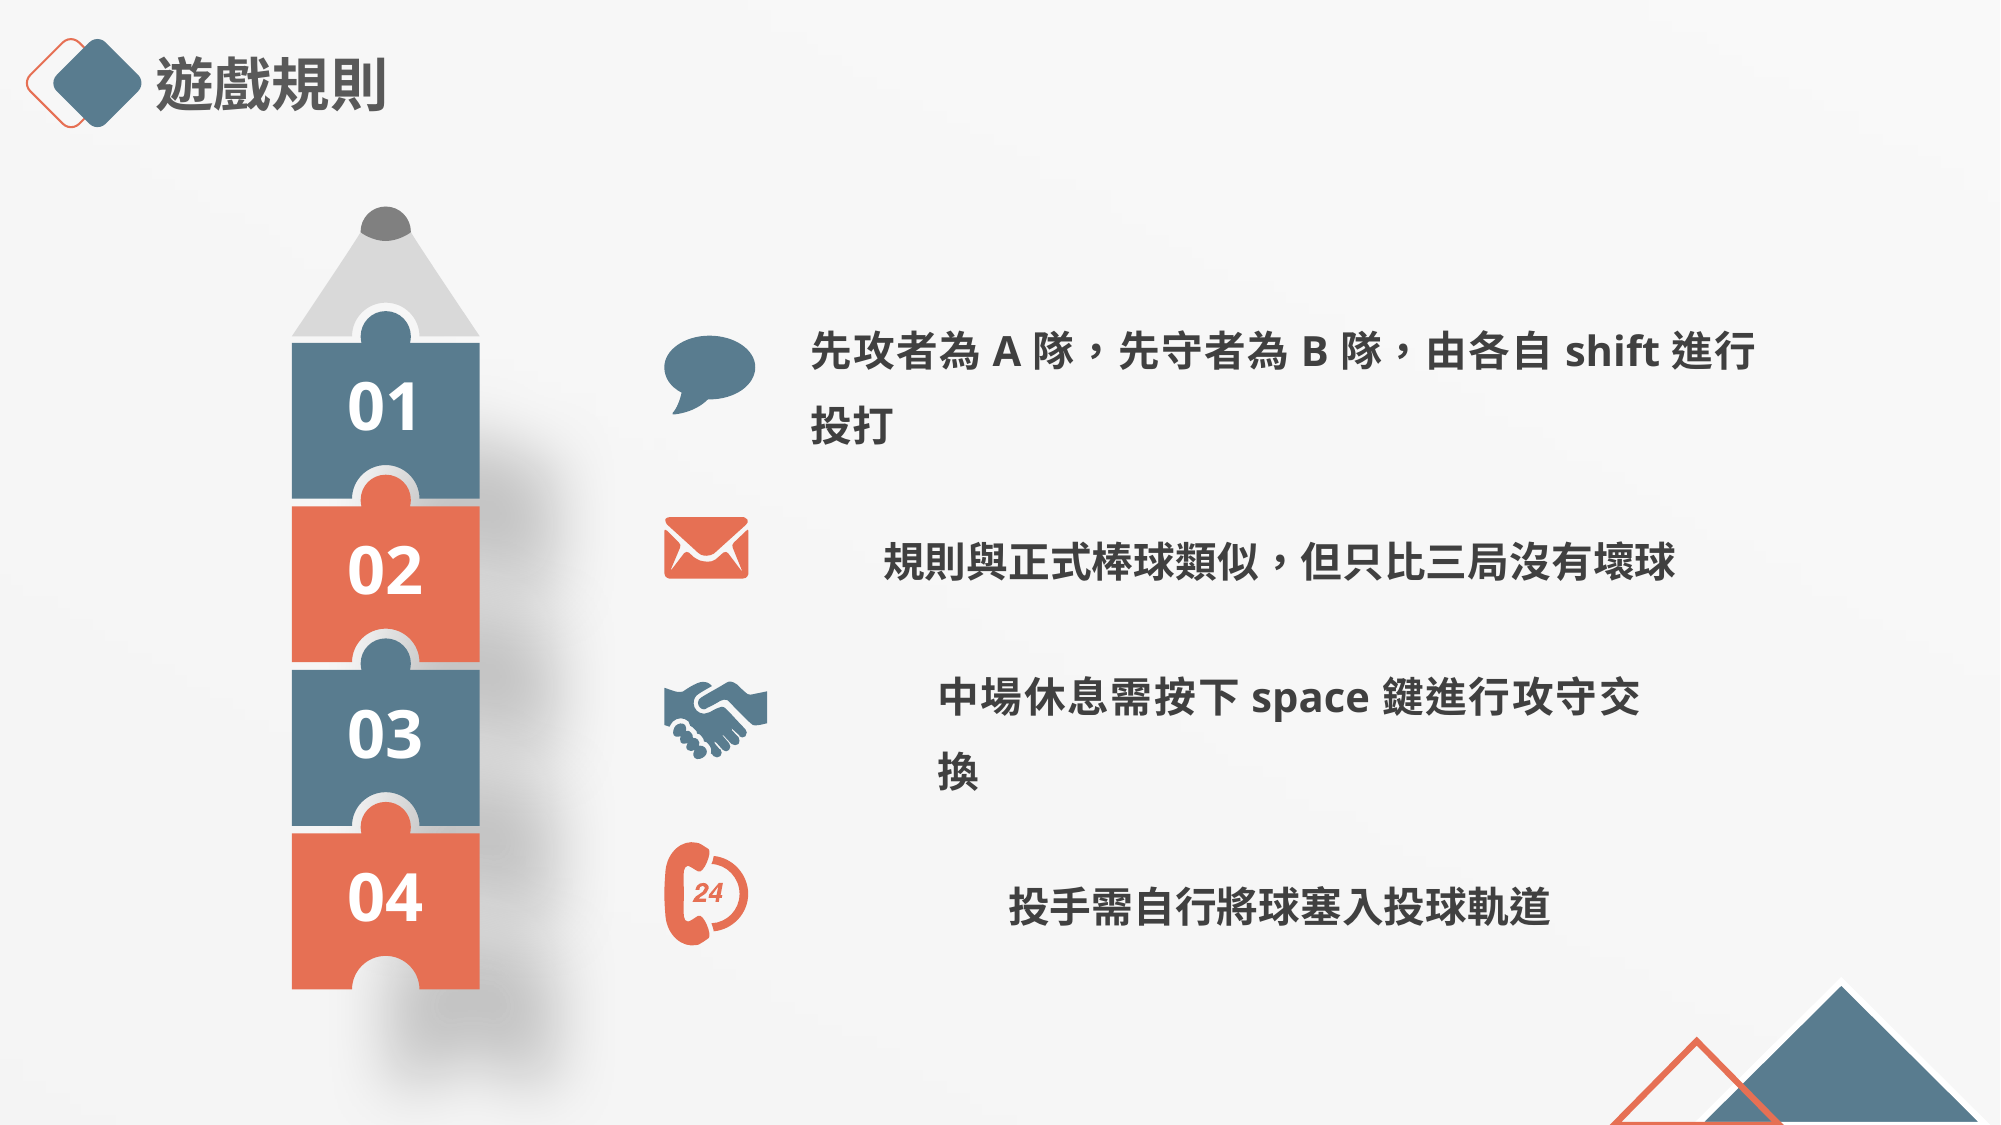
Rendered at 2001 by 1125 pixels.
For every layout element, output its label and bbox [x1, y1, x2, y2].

text_box [664, 514, 1700, 582]
text_box [1614, 981, 1986, 1125]
text_box [664, 839, 1574, 949]
text_box [36, 40, 405, 127]
picture [0, 0, 2000, 1125]
text_box [291, 206, 480, 990]
text_box [664, 680, 1664, 761]
text_box [664, 335, 1781, 415]
